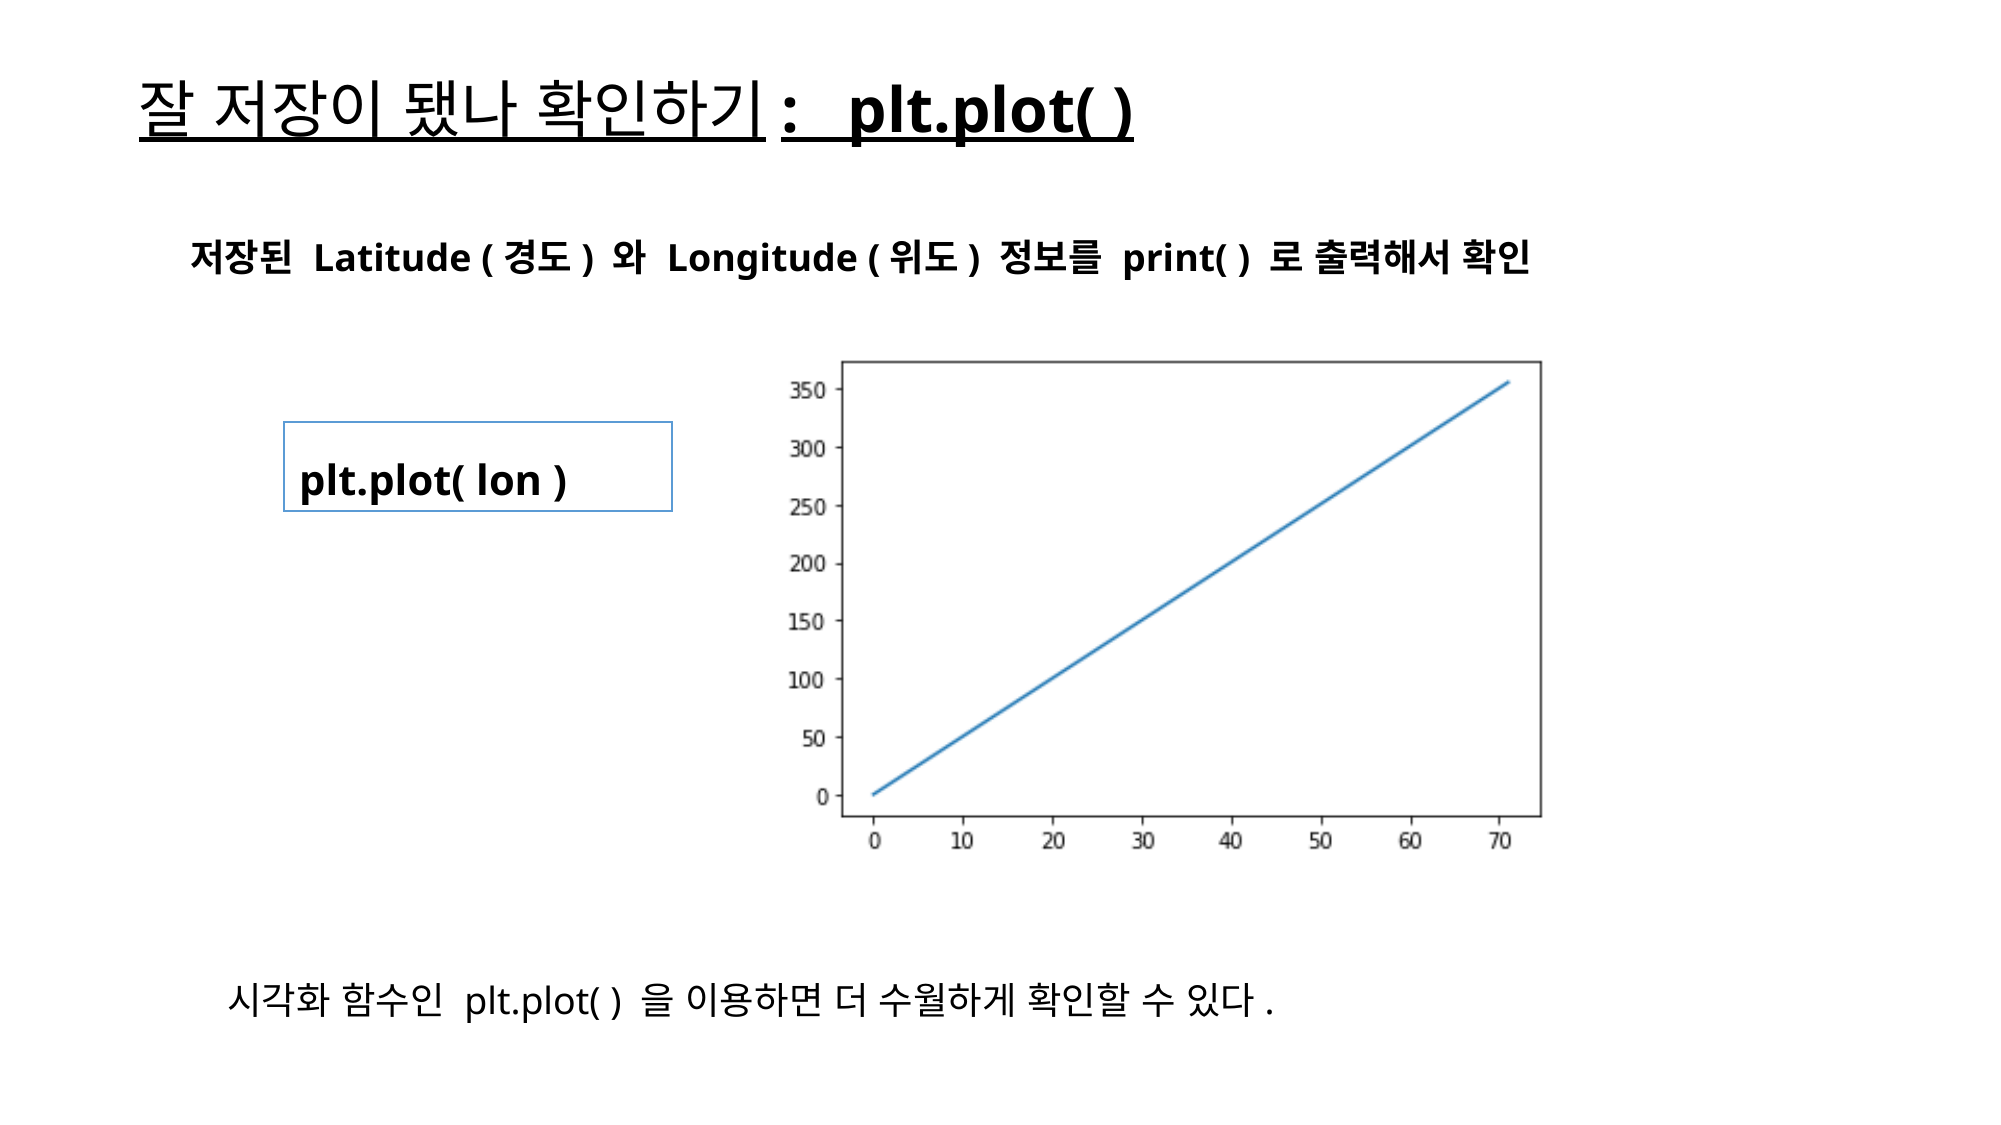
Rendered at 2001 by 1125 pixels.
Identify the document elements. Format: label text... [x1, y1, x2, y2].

text_box 시각화 함수인 plt.plot( ) 을 이용하면 더 수월하게 확인할 수 있다. [212, 947, 1848, 1030]
title 잘 저장이 됐나 확인하기: plt.plot( ) [123, 51, 1774, 173]
text_box 저장된 Latitude (경도) 와 Longitude (위도) 정보를 print( ) 로 출력해서 확인 [175, 203, 1547, 286]
text_box plt.plot( lon ) [284, 421, 672, 512]
picture [773, 349, 1555, 867]
